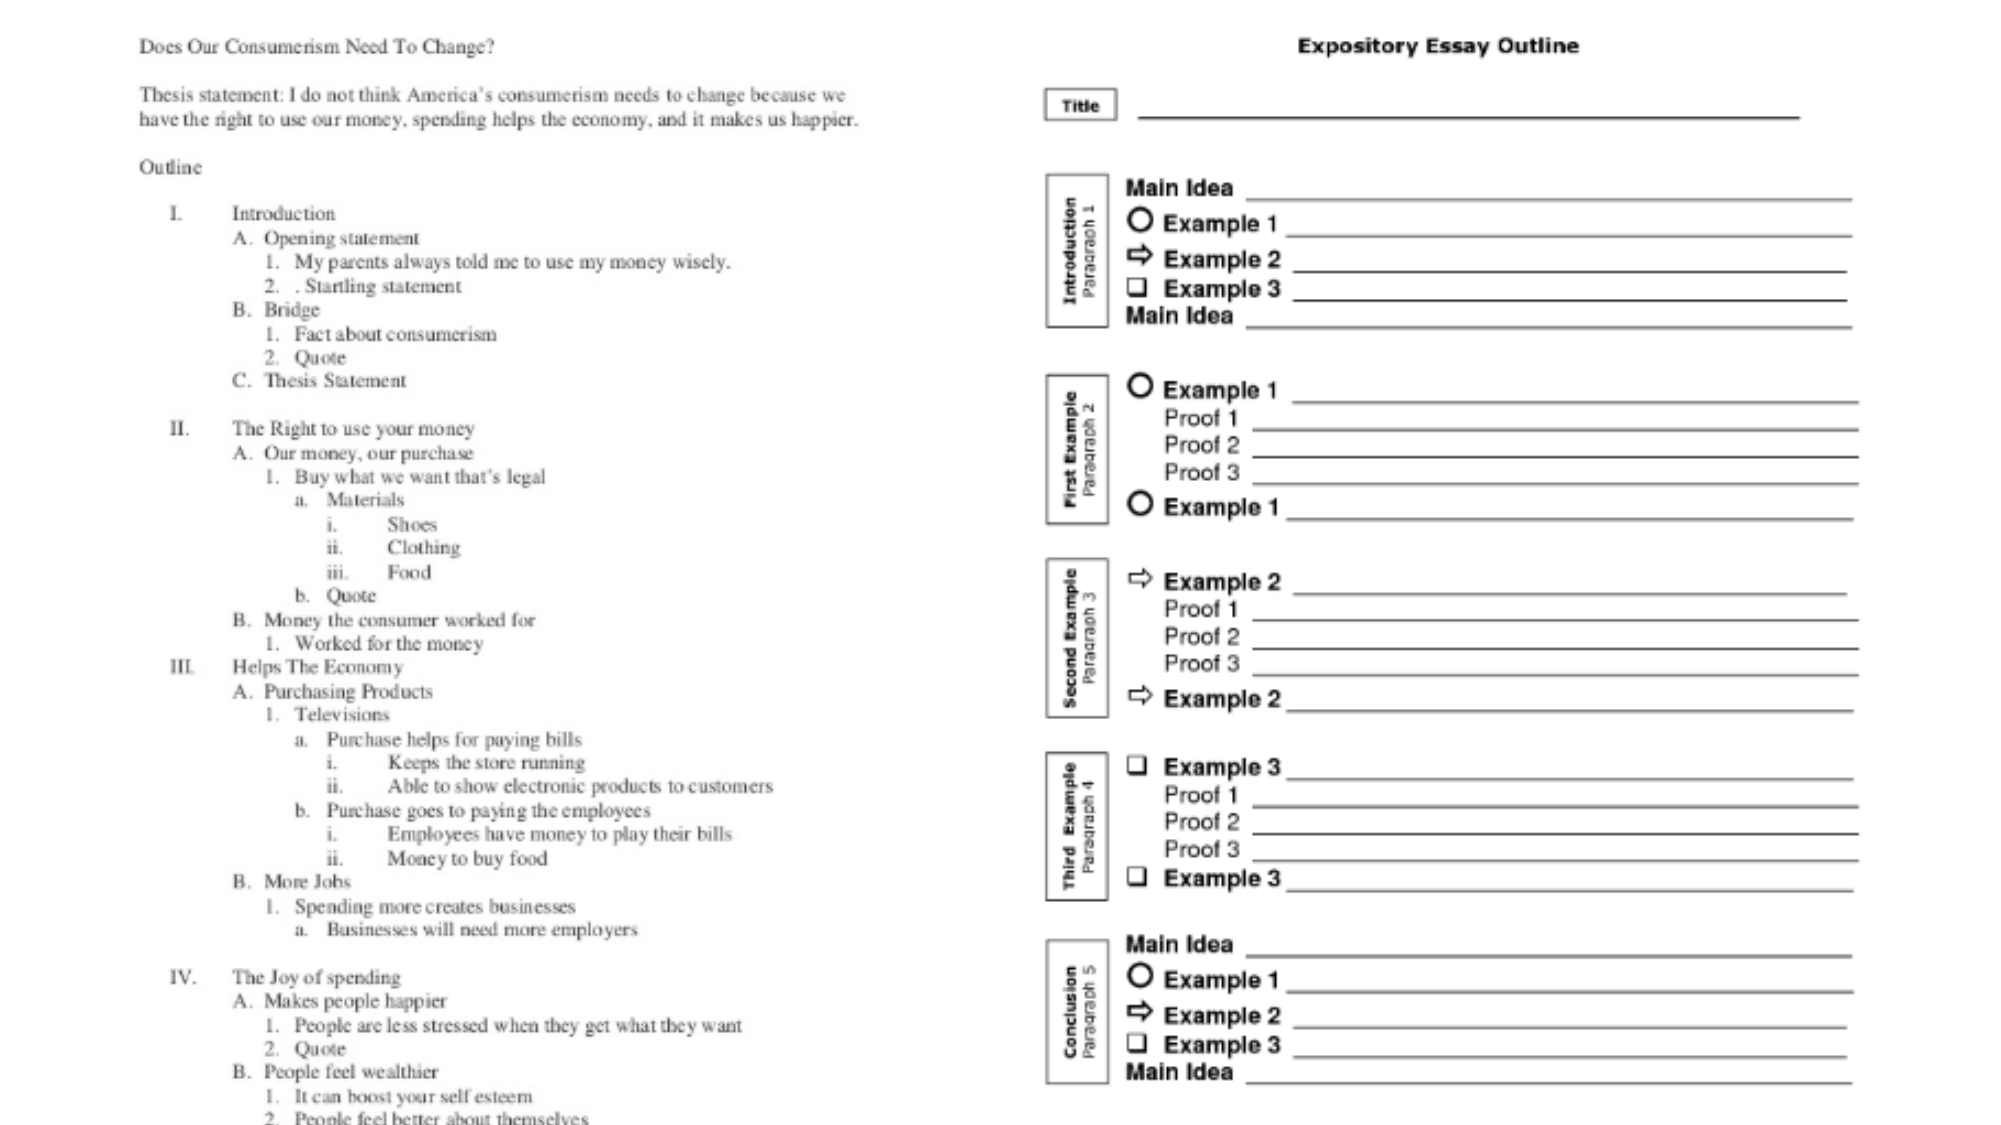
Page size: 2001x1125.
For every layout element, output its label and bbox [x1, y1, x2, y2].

picture [1025, 18, 1879, 1107]
picture [121, 30, 868, 1125]
